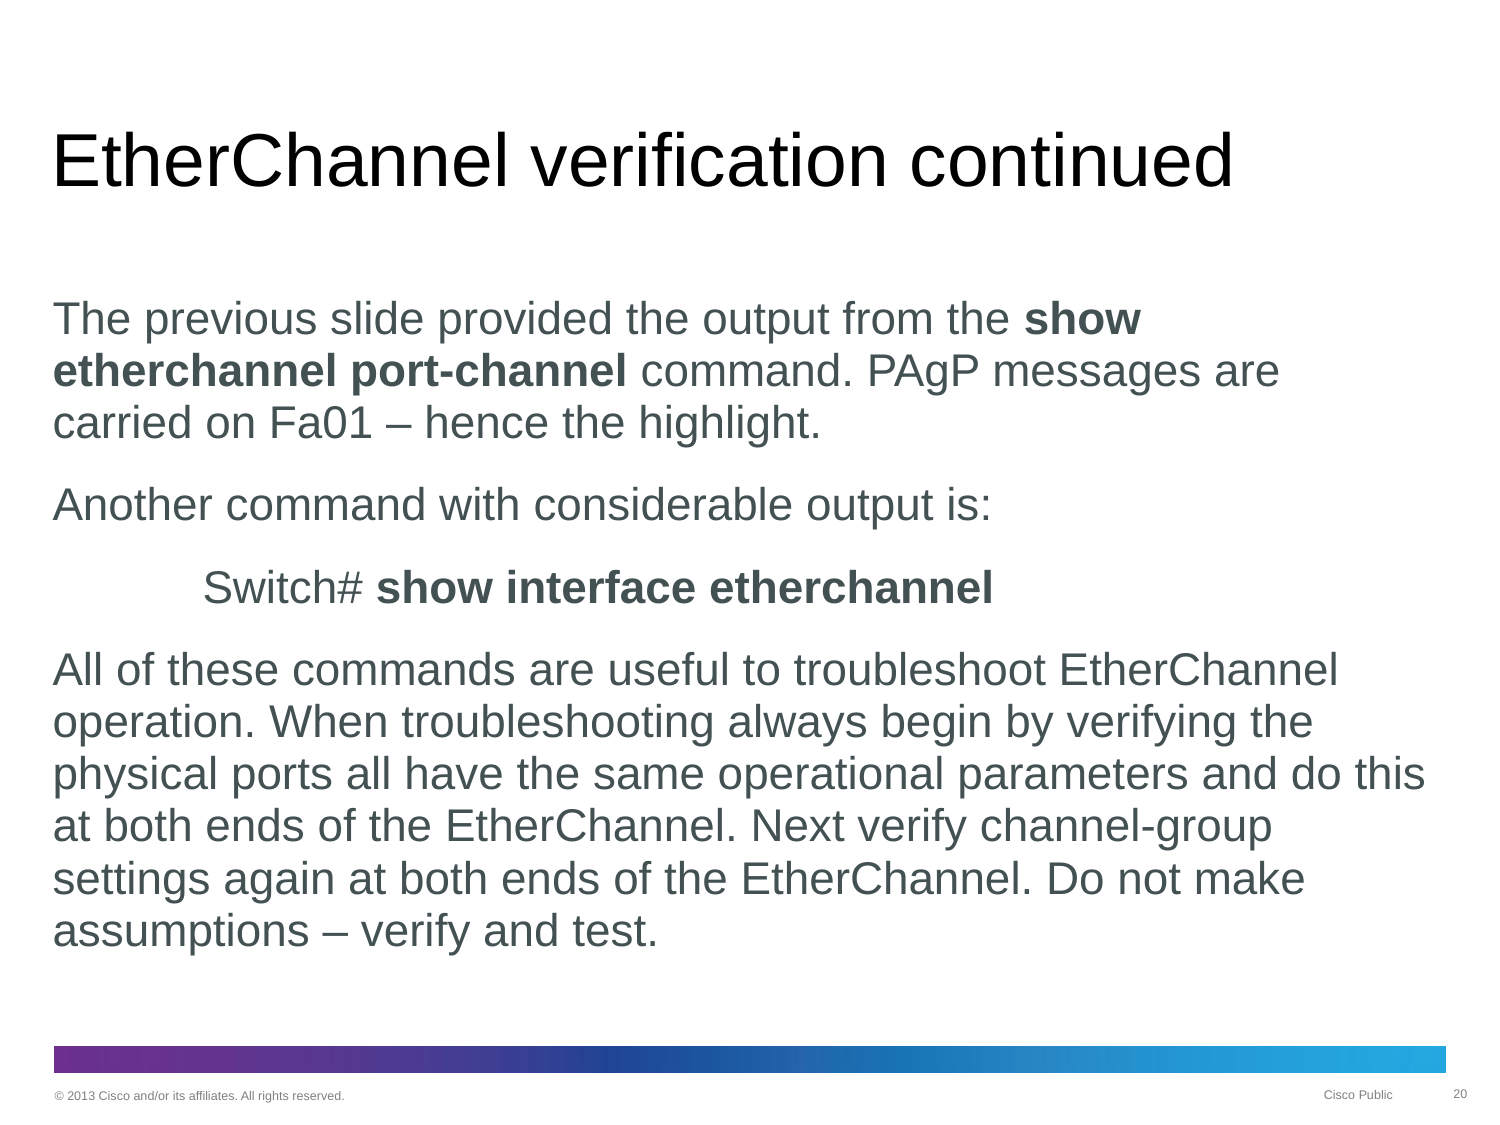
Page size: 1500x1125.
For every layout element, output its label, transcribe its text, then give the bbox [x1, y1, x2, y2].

picture [54, 1046, 1446, 1073]
title EtherChannel verification continued [37, 70, 1447, 209]
list The previous slide provided the output from the show etherchannel port-channel command. PAgP messages are carried on Fa01 – hence the highlight. Another command with considerable output is: Switch# show interface etherchannel All of these commands are useful to troubleshoot EtherChannel operation. When troubleshooting always begin by verifying the physical ports all have the same operational parameters and do this at both ends of the EtherChannel. Next verify channel-group settings again at both ends of the EtherChannel. Do not make assumptions – verify and test. [37, 285, 1445, 1035]
